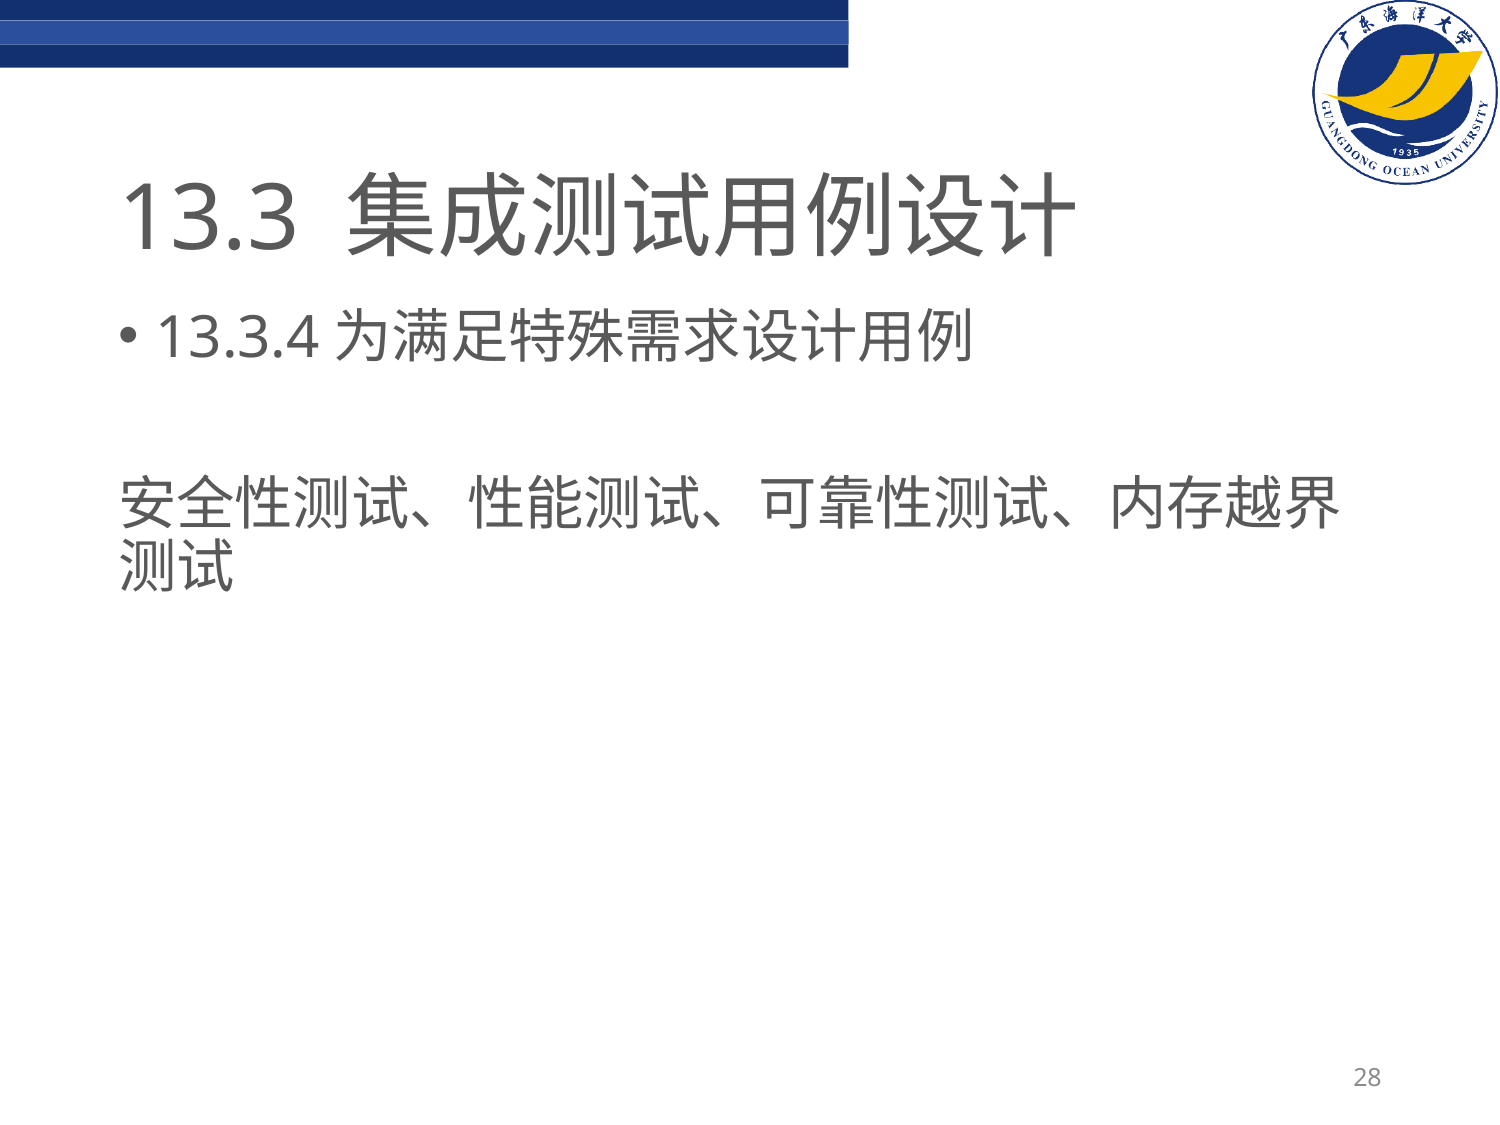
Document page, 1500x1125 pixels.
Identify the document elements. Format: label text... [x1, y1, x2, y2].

picture [1312, 0, 1498, 185]
list 13.3.4为满足特殊需求设计用例 安全性测试、性能测试、可靠性测试、内存越界测试 [103, 299, 1397, 1014]
title 13.3 集成测试用例设计 [103, 59, 1397, 278]
slide_number 28 [1059, 1042, 1397, 1103]
